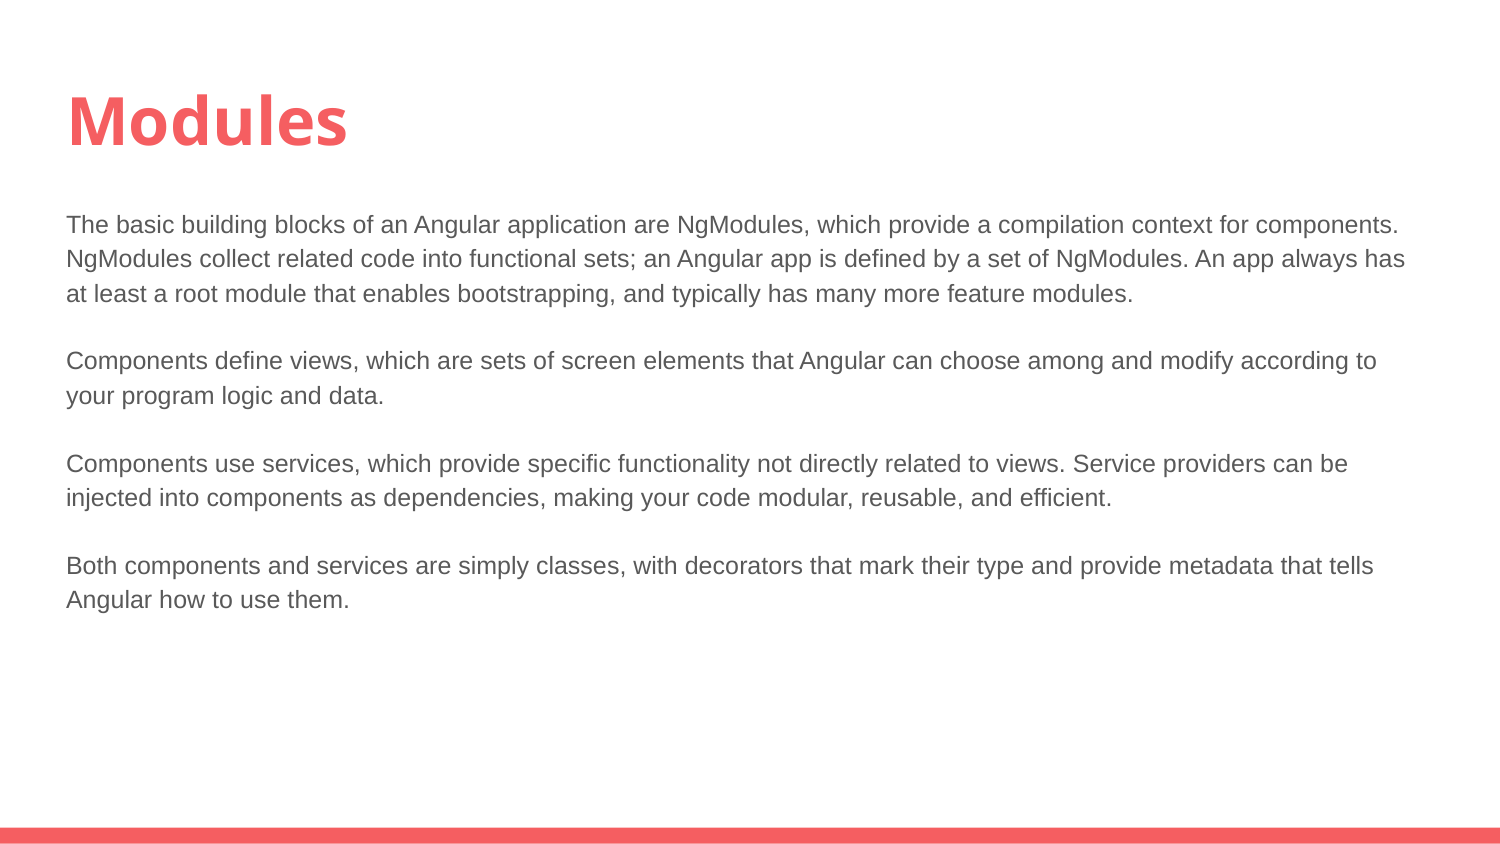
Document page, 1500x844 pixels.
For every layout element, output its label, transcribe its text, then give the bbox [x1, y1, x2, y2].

title Modules [51, 64, 1449, 167]
list The basic building blocks of an Angular application are NgModules, which provide a compilation context for components. NgModules collect related code into functional sets; an Angular app is defined by a set of NgModules. An app always has at least a root module that enables bootstrapping, and typically has many more feature modules. Components define views, which are sets of screen elements that Angular can choose among and modify according to your program logic and data. Components use services, which provide specific functionality not directly related to views. Service providers can be injected into components as dependencies, making your code modular, reusable, and efficient. Both components and services are simply classes, with decorators that mark their type and provide metadata that tells Angular how to use them. [51, 189, 1449, 750]
